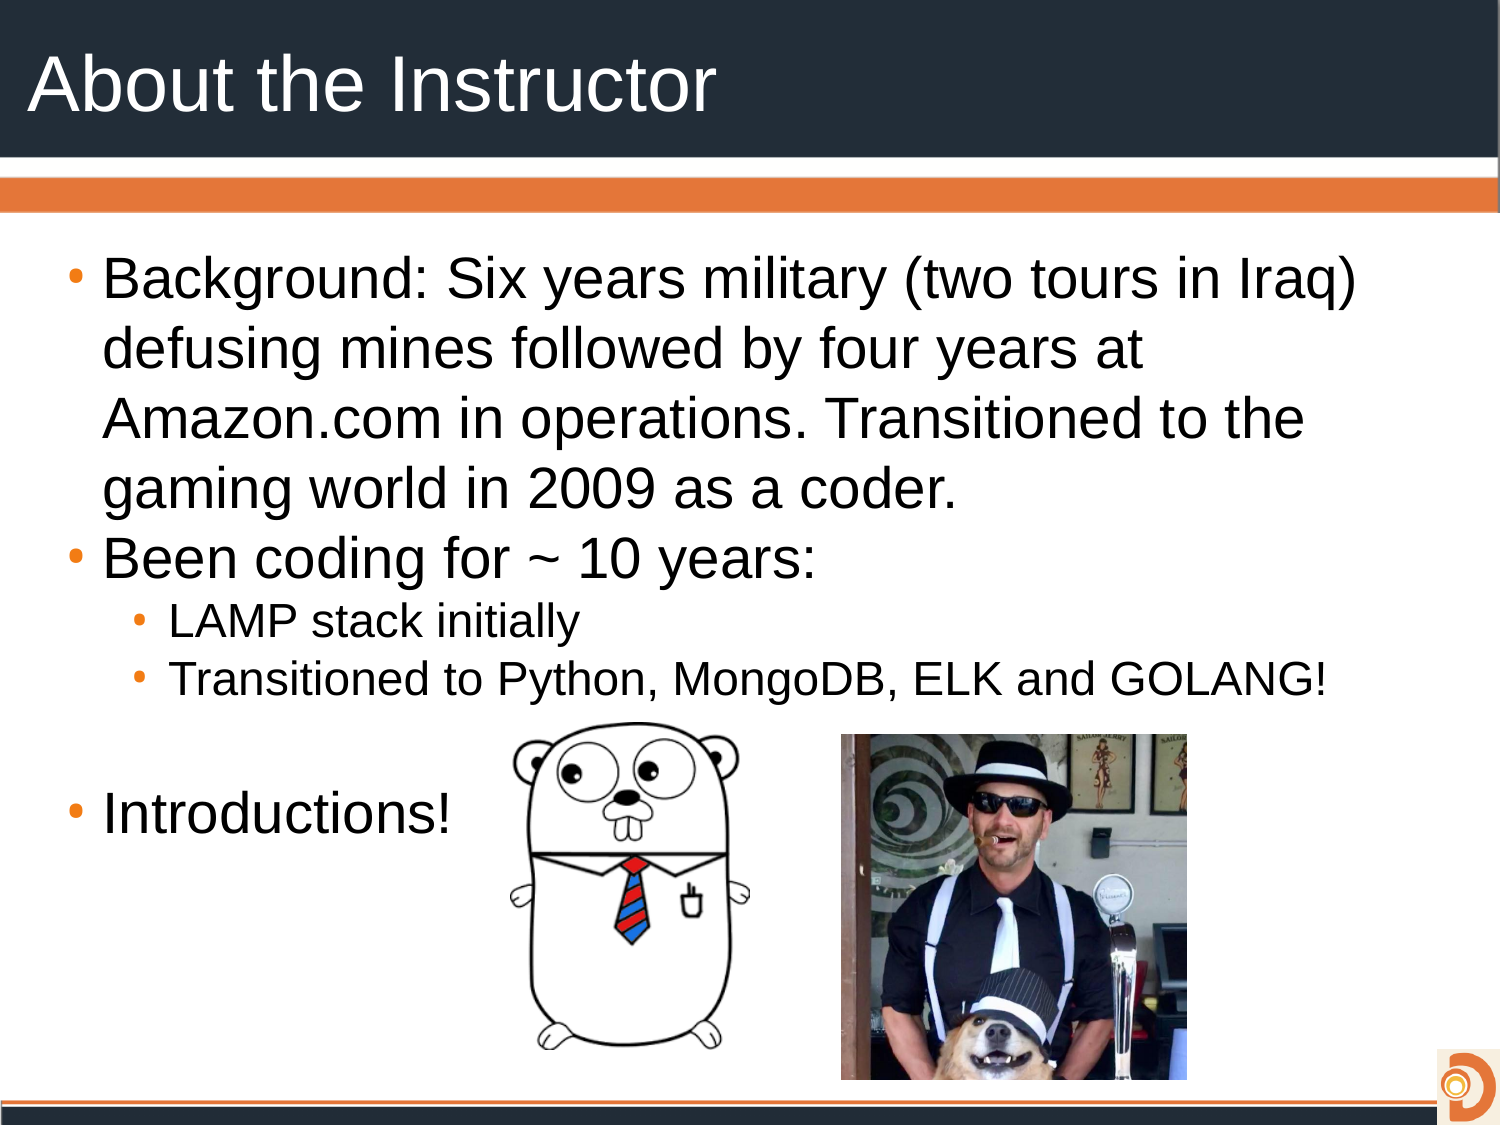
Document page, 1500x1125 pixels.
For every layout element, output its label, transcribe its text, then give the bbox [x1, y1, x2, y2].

title About the Instructor [12, 24, 1488, 136]
list Background: Six years military (two tours in Iraq) defusing mines followed by four years at Amazon.com in operations. Transitioned to the gaming world in 2009 as a coder. Been coding for ~ 10 years: LAMP stack initially Transitioned to Python, MongoDB, ELK and GOLANG! Introductions! [12, 224, 1488, 1050]
picture [2, 1049, 1500, 1125]
picture [510, 722, 751, 1051]
picture [0, 0, 1500, 213]
picture [841, 734, 1187, 1080]
